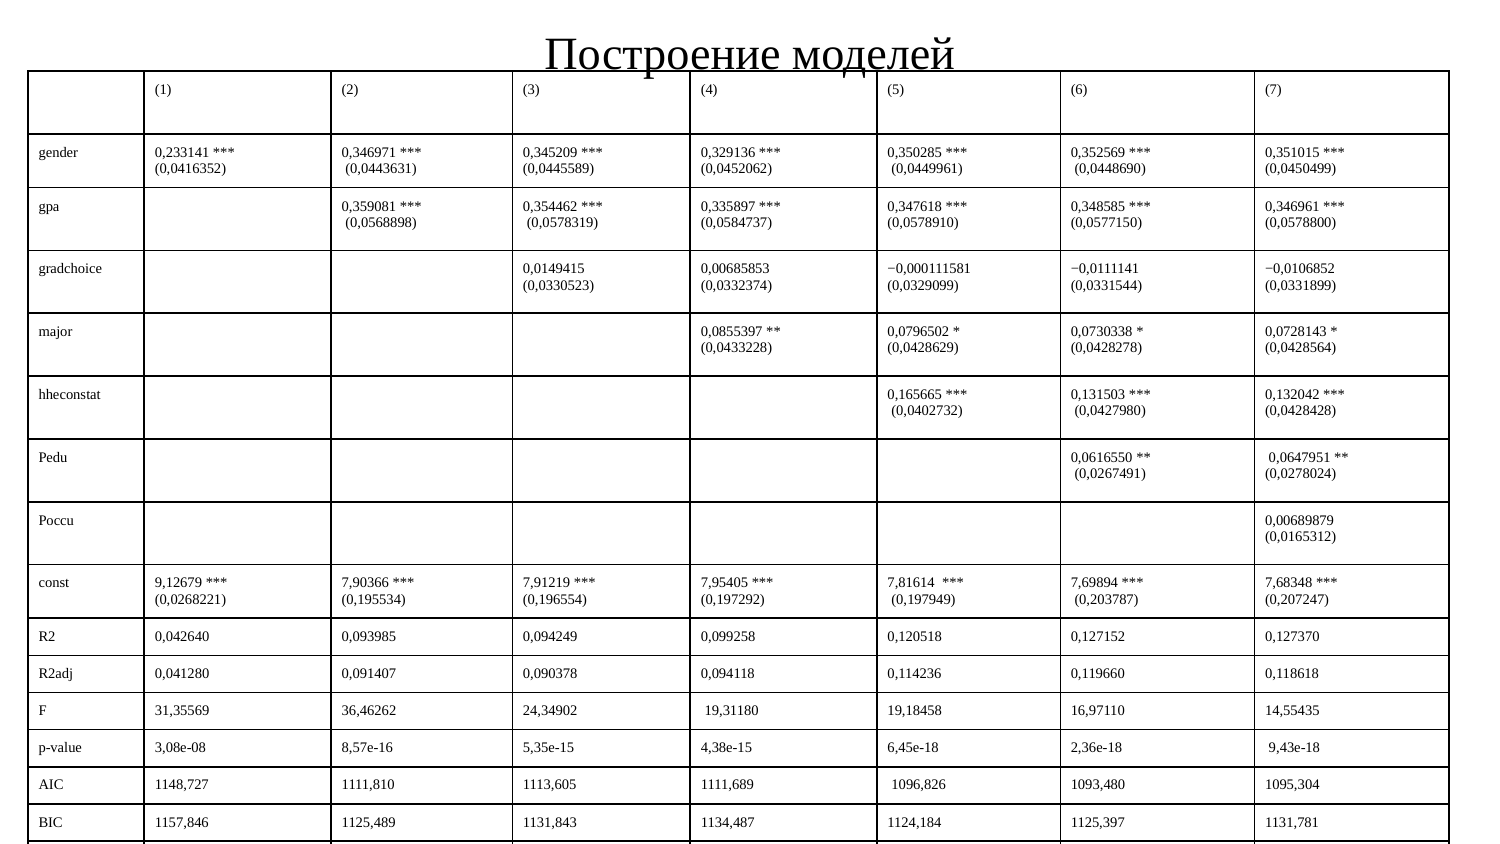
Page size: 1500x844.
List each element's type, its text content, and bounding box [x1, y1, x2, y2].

table_cell 0,233141 *** (0,0416352) [145, 135, 330, 187]
table_cell 0,041280 [145, 656, 330, 692]
table_cell 0,0728143 * (0,0428564) [1255, 314, 1448, 375]
table_cell p-value [29, 730, 143, 766]
table_cell [513, 440, 689, 501]
table_cell 14,55435 [1255, 693, 1448, 729]
table_cell [332, 440, 512, 501]
table_cell 0,351015 *** (0,0450499) [1255, 135, 1448, 187]
table_cell 0,0730338 * (0,0428278) [1061, 314, 1254, 375]
table_cell 0,359081 *** (0,0568898) [332, 188, 512, 250]
table_cell 1111,810 [332, 768, 512, 803]
table_cell [691, 377, 876, 438]
table_cell 0,329136 *** (0,0452062) [691, 135, 876, 187]
table_cell 0,091407 [332, 656, 512, 692]
table_cell 0,093985 [332, 619, 512, 655]
table_cell 0,346961 *** (0,0578800) [1255, 188, 1448, 250]
table_cell −0,0106852 (0,0331899) [1255, 251, 1448, 312]
table_cell 0,131503 *** (0,0427980) [1061, 377, 1254, 438]
table_cell Poccu [29, 503, 143, 564]
table_cell 0,132042 *** (0,0428428) [1255, 377, 1448, 438]
table_cell F [29, 693, 143, 729]
table_cell 1113,605 [513, 768, 689, 803]
table_cell 0,346971 *** (0,0443631) [332, 135, 512, 187]
table_header [29, 72, 143, 133]
table_header (1) [145, 72, 330, 133]
table_cell 1124,184 [878, 805, 1060, 840]
table_cell 24,34902 [513, 693, 689, 729]
table_cell 36,46262 [332, 693, 512, 729]
table_cell 7,90366 *** (0,195534) [332, 565, 512, 617]
table_cell 0,042640 [145, 619, 330, 655]
table_cell [691, 440, 876, 501]
table_cell −0,0111141 (0,0331544) [1061, 251, 1254, 312]
table_cell 0,00685853 (0,0332374) [691, 251, 876, 312]
table_cell R2adj [29, 656, 143, 692]
table_cell 9,12679 *** (0,0268221) [145, 565, 330, 617]
table_cell −0,000111581 (0,0329099) [878, 251, 1060, 312]
table_header (5) [878, 72, 1060, 133]
table_cell 1157,846 [145, 805, 330, 840]
table_cell 1148,727 [145, 768, 330, 803]
table_header (7) [1255, 72, 1448, 133]
table_cell 1125,397 [1061, 805, 1254, 840]
table_cell 19,18458 [878, 693, 1060, 729]
table_cell 1131,843 [513, 805, 689, 840]
table_cell hheconstat [29, 377, 143, 438]
table_cell 2,36e-18 [1061, 730, 1254, 766]
table_cell 0,165665 *** (0,0402732) [878, 377, 1060, 438]
table_cell 0,094118 [691, 656, 876, 692]
table_cell 0,114236 [878, 656, 1060, 692]
table_cell [145, 440, 330, 501]
table_cell [145, 503, 330, 564]
table_cell 0,348585 *** (0,0577150) [1061, 188, 1254, 250]
table_cell [513, 377, 689, 438]
table_cell 0,352569 *** (0,0448690) [1061, 135, 1254, 187]
title Построение моделей [51, 0, 1449, 70]
table_cell gradchoice [29, 251, 143, 312]
table_cell 0,0796502 * (0,0428629) [878, 314, 1060, 375]
table_cell 0,120518 [878, 619, 1060, 655]
table_cell 8,57e-16 [332, 730, 512, 766]
table_cell 1111,689 [691, 768, 876, 803]
table_cell 7,69894 *** (0,203787) [1061, 565, 1254, 617]
table_cell [332, 377, 512, 438]
table_cell 16,97110 [1061, 693, 1254, 729]
table_cell [145, 188, 330, 250]
table_cell 0,0647951 ** (0,0278024) [1255, 440, 1448, 501]
table_cell 4,38e-15 [691, 730, 876, 766]
table_header (6) [1061, 72, 1254, 133]
table_cell 7,68348 *** (0,207247) [1255, 565, 1448, 617]
table_cell [332, 251, 512, 312]
table_cell 0,0616550 ** (0,0267491) [1061, 440, 1254, 501]
table_header (2) [332, 72, 512, 133]
table_cell 0,354462 *** (0,0578319) [513, 188, 689, 250]
table_cell 1096,826 [878, 768, 1060, 803]
table_cell 5,35e-15 [513, 730, 689, 766]
table_cell 3,08e-08 [145, 730, 330, 766]
table_cell gender [29, 135, 143, 187]
table_cell 0,00689879 (0,0165312) [1255, 503, 1448, 564]
table_cell 0,350285 *** (0,0449961) [878, 135, 1060, 187]
table_cell AIC [29, 768, 143, 803]
table_cell [332, 314, 512, 375]
table_cell [513, 503, 689, 564]
table_cell [332, 503, 512, 564]
table_cell 0,345209 *** (0,0445589) [513, 135, 689, 187]
table_cell 0,094249 [513, 619, 689, 655]
table_cell 0,127152 [1061, 619, 1254, 655]
table_cell 0,335897 *** (0,0584737) [691, 188, 876, 250]
table_cell 0,0855397 ** (0,0433228) [691, 314, 876, 375]
table_cell 0,127370 [1255, 619, 1448, 655]
table_cell [1061, 503, 1254, 564]
table_cell 1125,489 [332, 805, 512, 840]
table_cell 9,43e-18 [1255, 730, 1448, 766]
table_cell 1095,304 [1255, 768, 1448, 803]
table_cell 0,099258 [691, 619, 876, 655]
table_cell [878, 503, 1060, 564]
table_cell 1134,487 [691, 805, 876, 840]
table_cell 7,91219 *** (0,196554) [513, 565, 689, 617]
table_cell [513, 314, 689, 375]
table_cell 7,95405 *** (0,197292) [691, 565, 876, 617]
table_cell [145, 314, 330, 375]
table_cell [145, 377, 330, 438]
table_cell major [29, 314, 143, 375]
table_cell 6,45e-18 [878, 730, 1060, 766]
table_cell 0,0149415 (0,0330523) [513, 251, 689, 312]
table_cell gpa [29, 188, 143, 250]
table_cell 7,81614 *** (0,197949) [878, 565, 1060, 617]
table_cell R2 [29, 619, 143, 655]
table_cell [691, 503, 876, 564]
table_cell 0,118618 [1255, 656, 1448, 692]
table_cell [878, 440, 1060, 501]
table_cell 19,31180 [691, 693, 876, 729]
table_cell BIC [29, 805, 143, 840]
table_cell 0,090378 [513, 656, 689, 692]
table_cell [145, 251, 330, 312]
table_cell const [29, 565, 143, 617]
table_cell 0,119660 [1061, 656, 1254, 692]
table_cell 1131,781 [1255, 805, 1448, 840]
table_cell 0,347618 *** (0,0578910) [878, 188, 1060, 250]
table_header (3) [513, 72, 689, 133]
table_cell 1093,480 [1061, 768, 1254, 803]
table_cell 31,35569 [145, 693, 330, 729]
table_cell Pedu [29, 440, 143, 501]
table_header (4) [691, 72, 876, 133]
